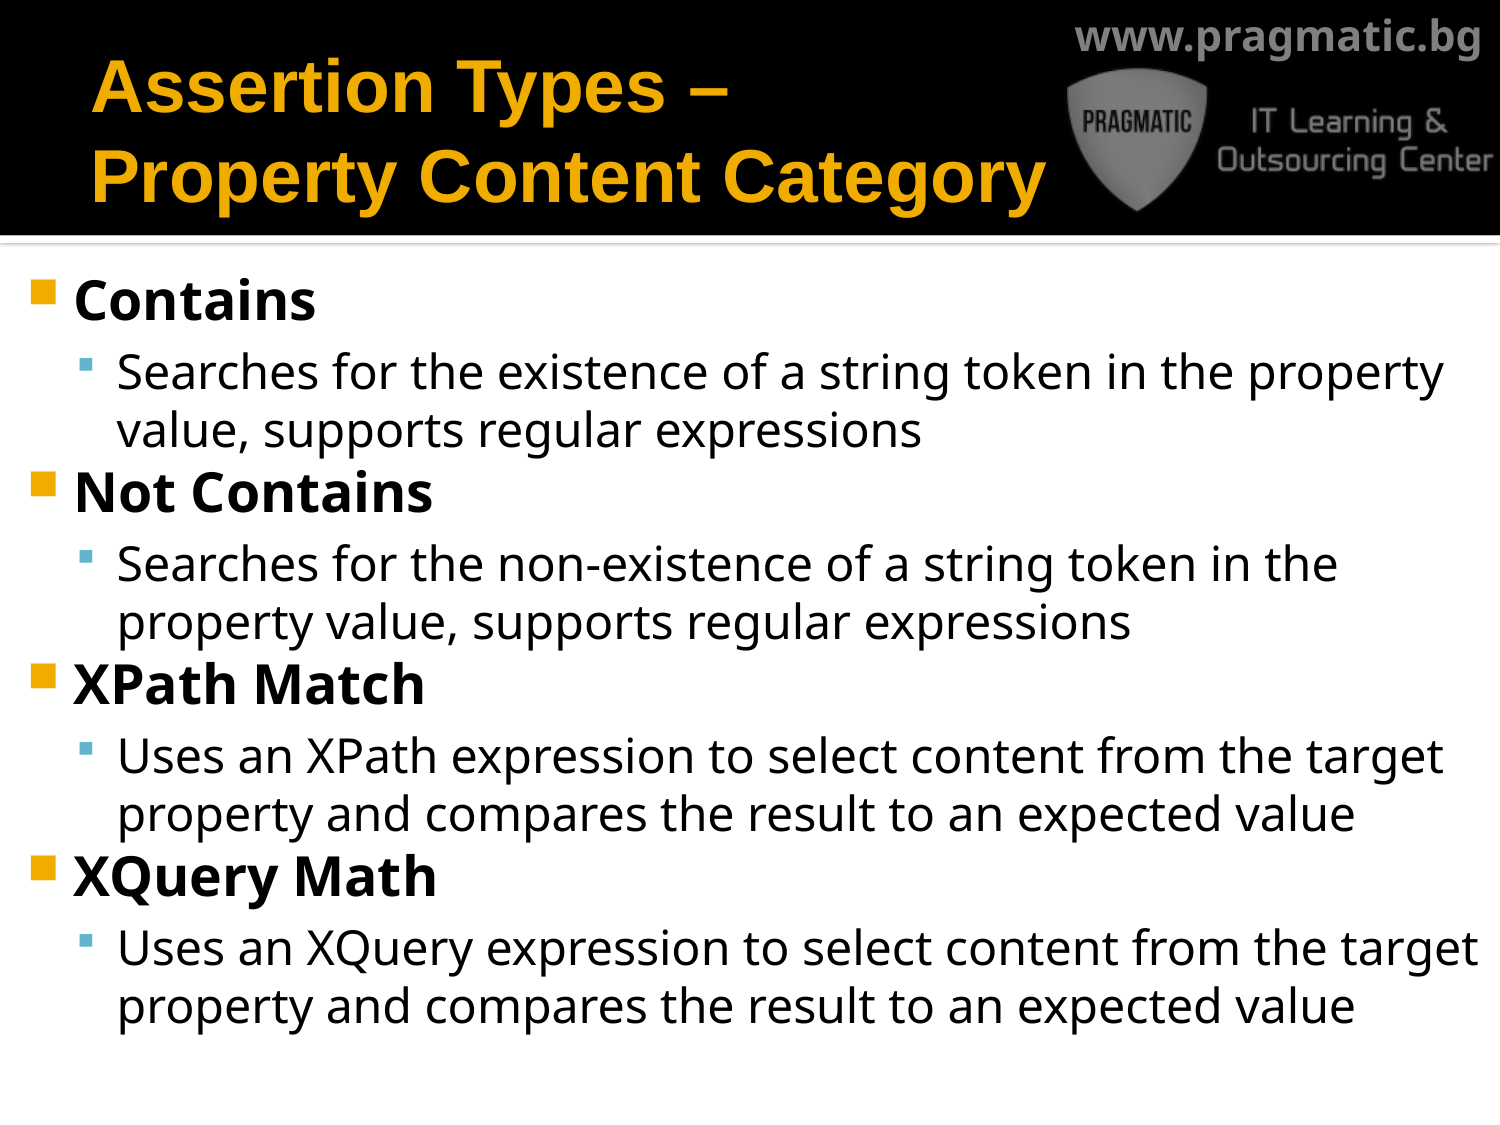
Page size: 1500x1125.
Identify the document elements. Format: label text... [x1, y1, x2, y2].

list Contains Searches for the existence of a string token in the property value, supports regular expressions Not Contains Searches for the non-existence of a string token in the property value, supports regular expressions XPath Match Uses an XPath expression to select content from the target property and compares the result to an expected value XQuery Math Uses an XQuery expression to select content from the target property and compares the result to an expected value [0, 249, 1500, 1125]
title Assertion Types – Property Content Category [75, 24, 1063, 231]
picture [1063, 62, 1500, 217]
